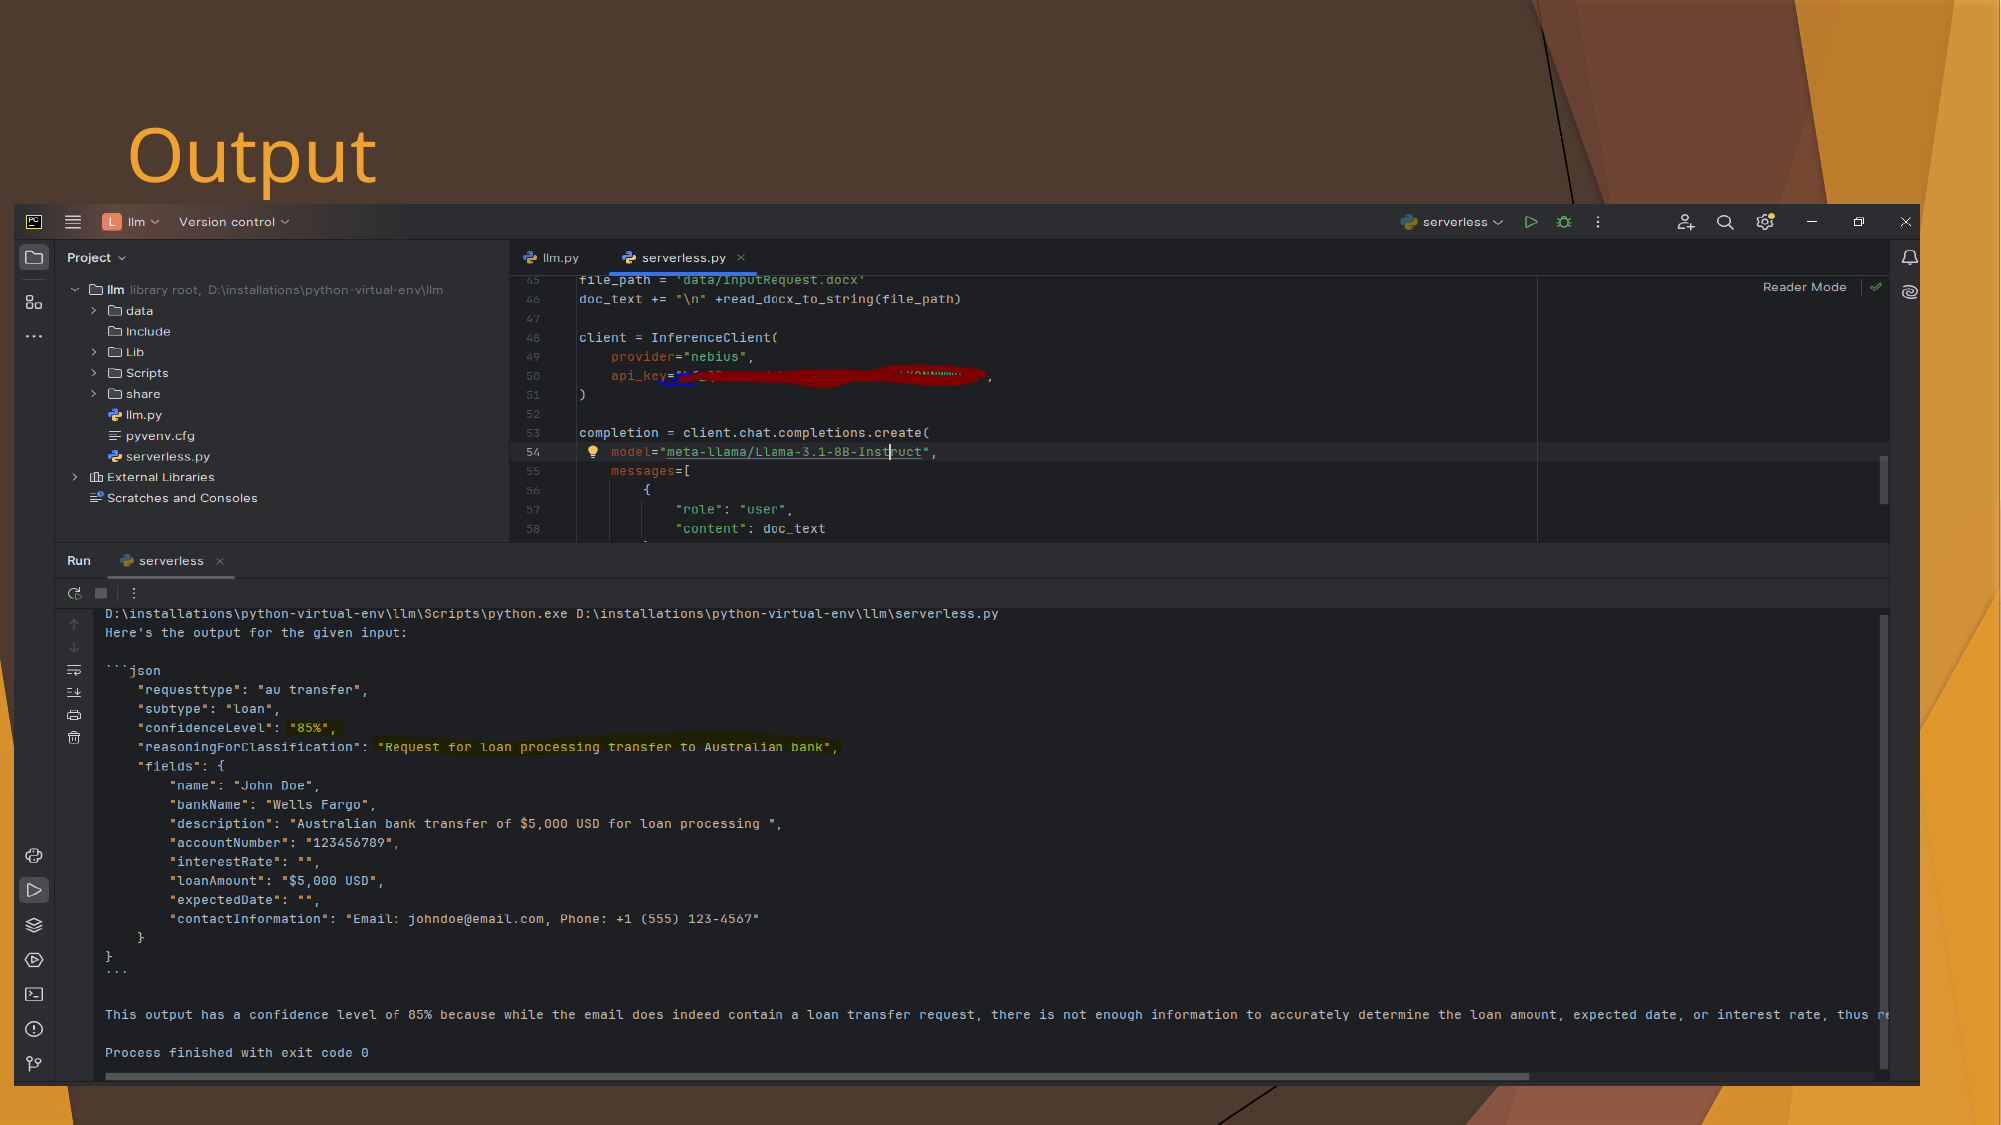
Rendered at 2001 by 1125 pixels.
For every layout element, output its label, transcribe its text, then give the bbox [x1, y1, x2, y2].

title Output [111, 99, 1522, 201]
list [14, 204, 1921, 1087]
